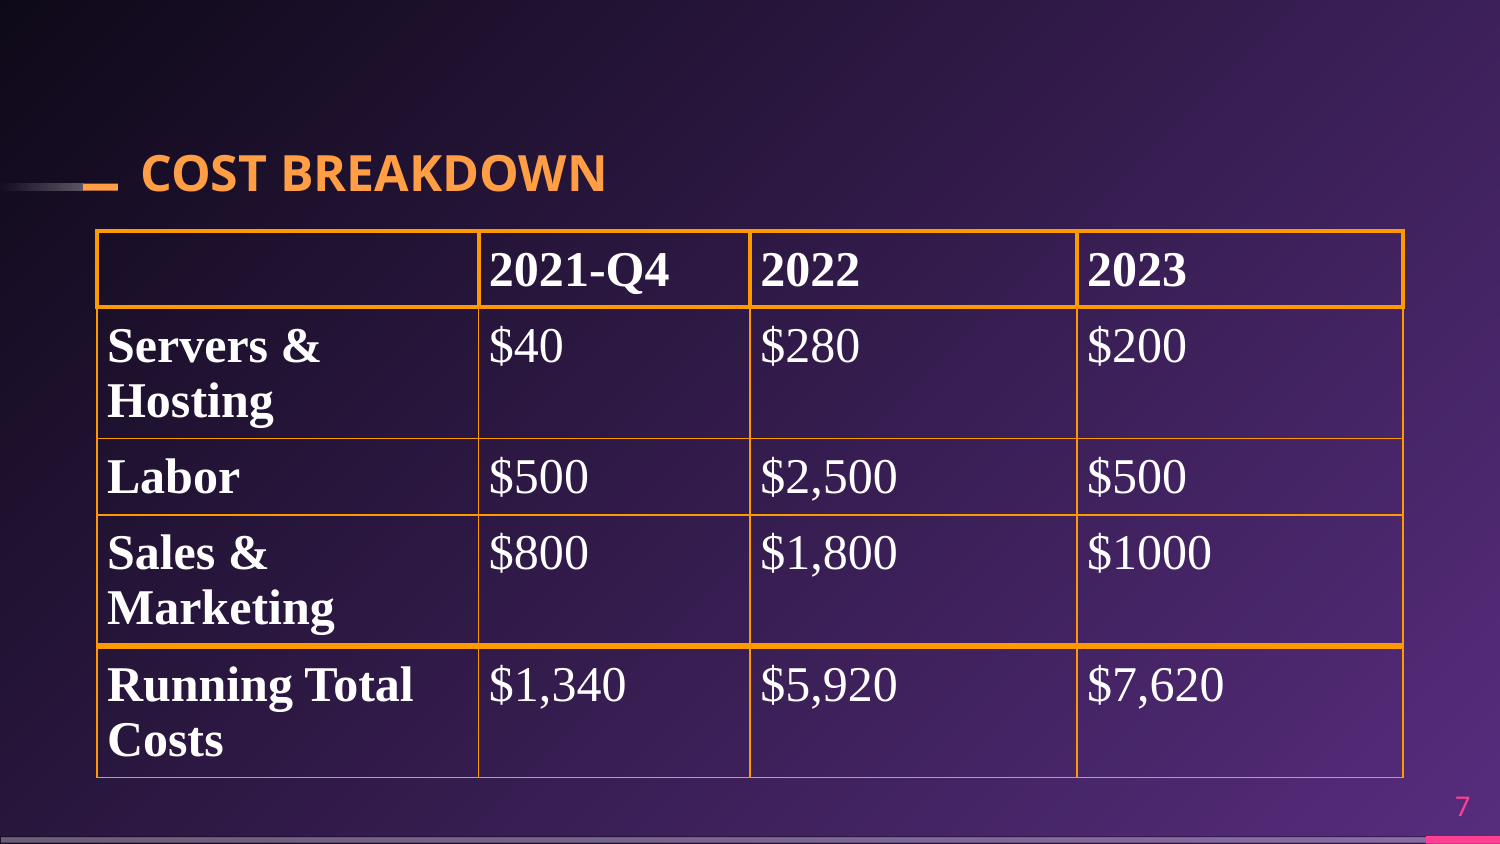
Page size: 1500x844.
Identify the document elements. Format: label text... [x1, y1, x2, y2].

table_cell $5,920 [751, 649, 1076, 777]
table_cell $1,800 [751, 516, 1076, 643]
table_cell $500 [479, 439, 749, 514]
slide_number ‹#› [1426, 779, 1500, 837]
table_cell $1,340 [479, 649, 749, 777]
title COST BREAKDOWN [140, 137, 1011, 203]
table_cell Sales & Marketing [98, 516, 478, 643]
table_cell $2,500 [751, 439, 1076, 514]
table_header [99, 233, 477, 305]
table_cell $1000 [1078, 516, 1402, 643]
table_cell $200 [1078, 309, 1402, 438]
table_cell Labor [98, 439, 478, 514]
table_cell Servers & Hosting [98, 309, 478, 438]
table_header 2022 [752, 233, 1075, 305]
table_cell Running Total Costs [98, 649, 478, 777]
table_cell $40 [479, 309, 749, 438]
table_header 2021-Q4 [481, 233, 748, 305]
table_cell $800 [479, 516, 749, 643]
table_header 2023 [1079, 233, 1401, 305]
table_cell $500 [1078, 439, 1402, 514]
table_cell $7,620 [1078, 649, 1402, 777]
table_cell $280 [751, 309, 1076, 438]
